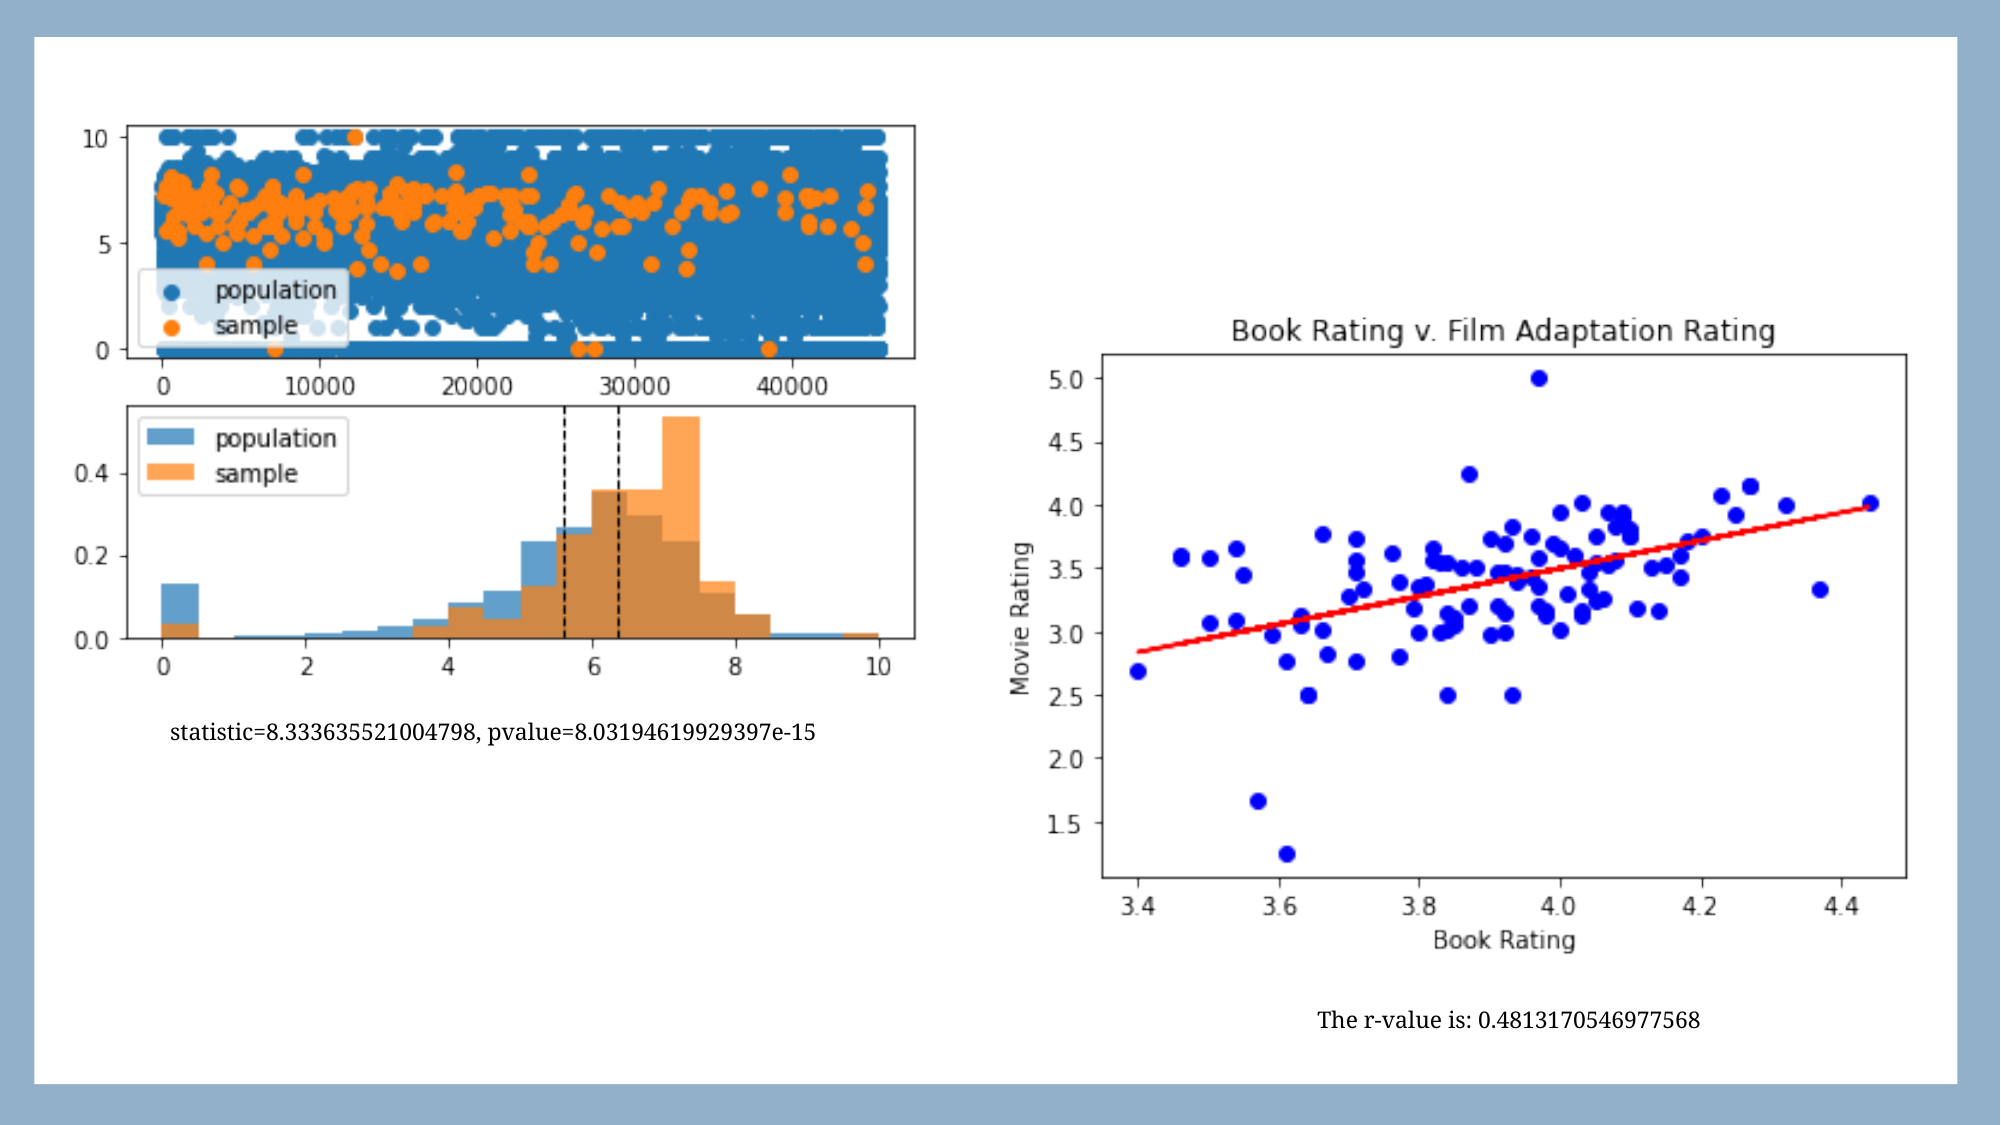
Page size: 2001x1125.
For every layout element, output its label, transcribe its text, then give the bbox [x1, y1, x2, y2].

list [56, 111, 931, 695]
text_box statistic=8.333635521004798, pvalue=8.03194619929397e-15 [112, 710, 875, 753]
text_box [34, 37, 1958, 1085]
text_box [0, 0, 2000, 1125]
picture [995, 301, 1923, 969]
text_box The r-value is: 0.4813170546977568 [1302, 976, 1716, 1041]
